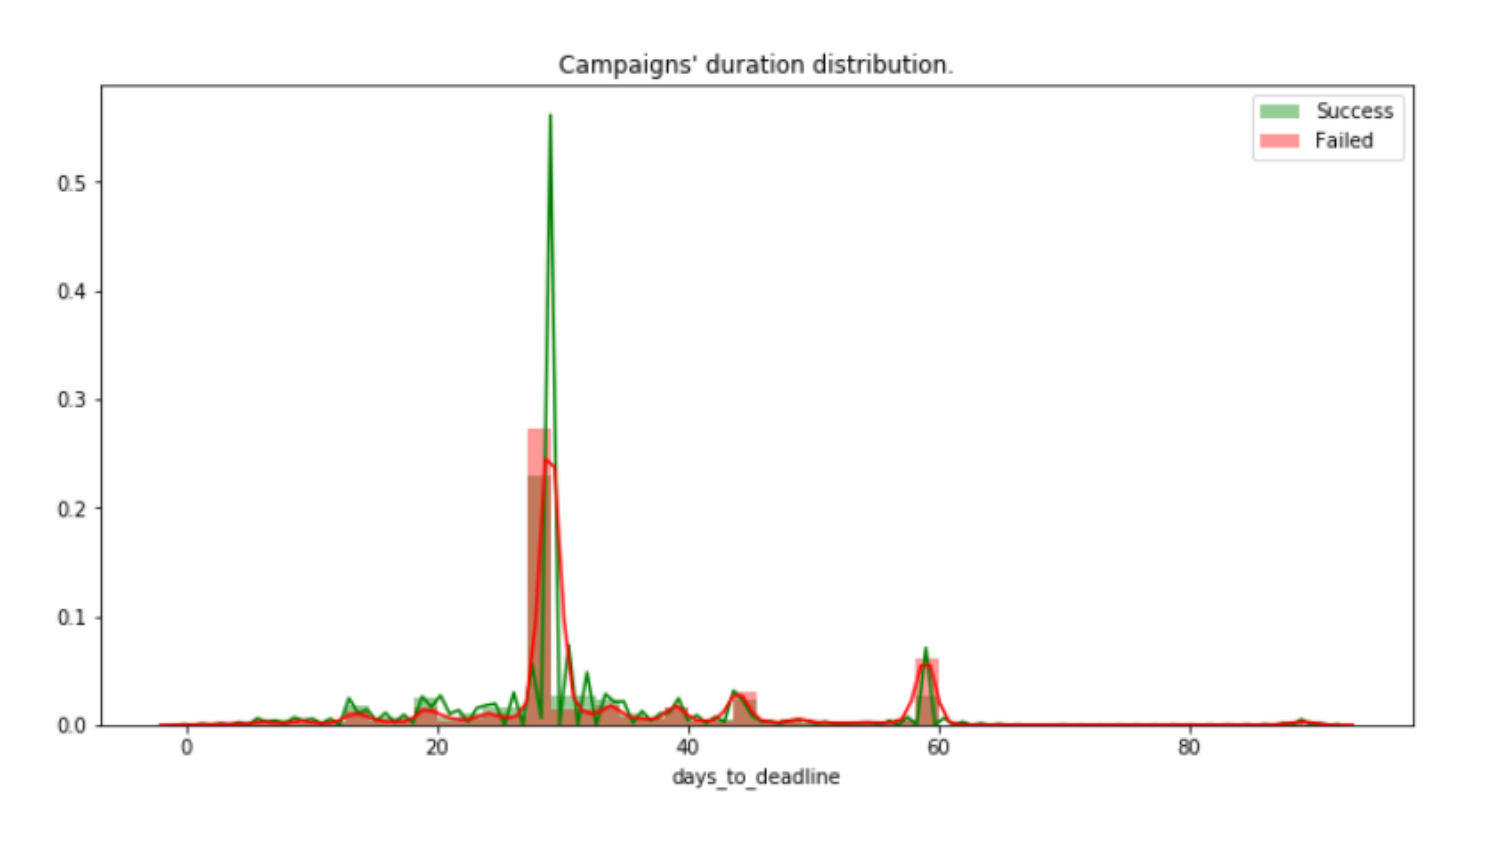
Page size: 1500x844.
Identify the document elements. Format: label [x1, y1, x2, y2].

picture [19, 33, 1481, 811]
